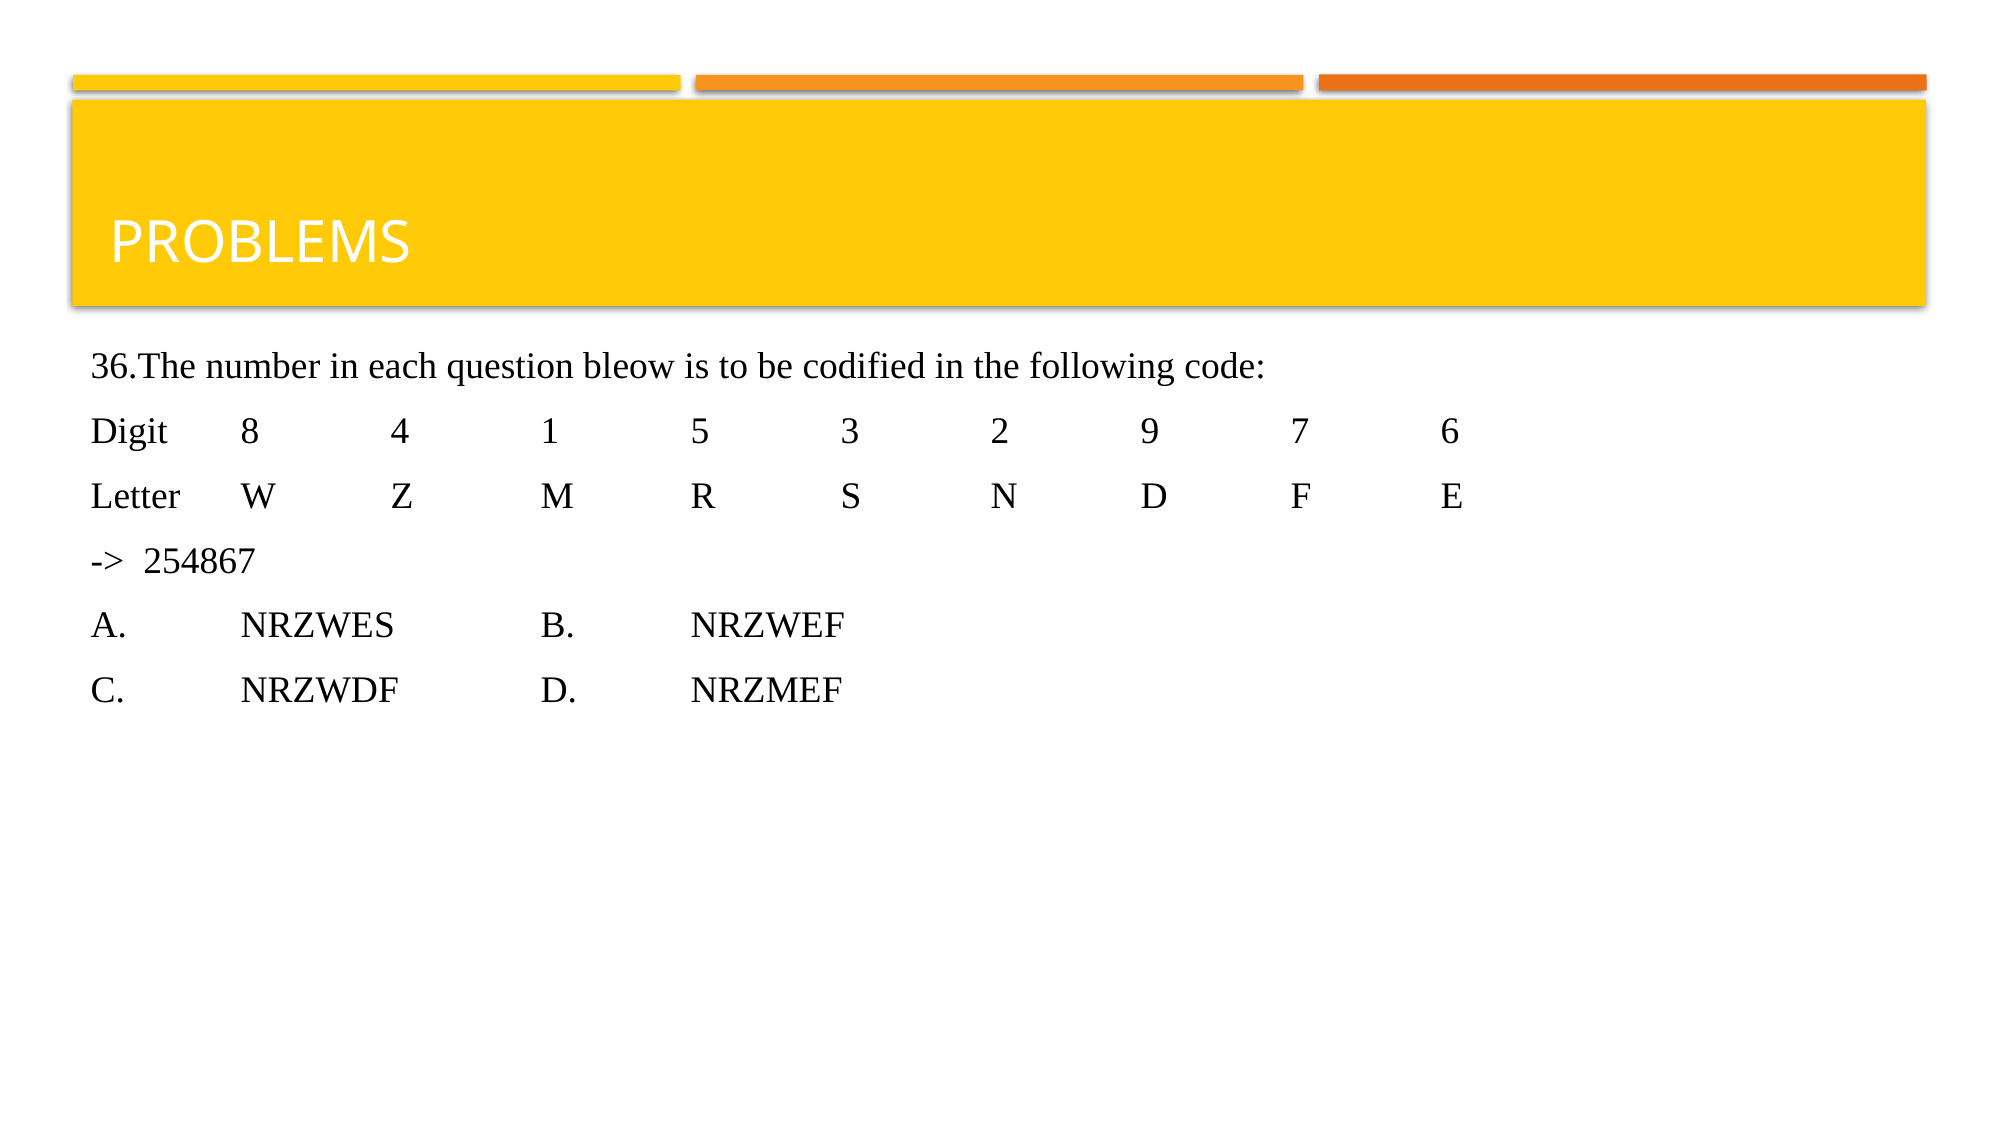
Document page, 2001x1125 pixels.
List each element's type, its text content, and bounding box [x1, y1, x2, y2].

title problems [94, 119, 1904, 282]
text_box 36.The number in each question bleow is to be codified in the following code: Digit 8 4 1 5 3 2 9 7 6 Letter W Z M R S N D F E -> 254867 A. NRZWES B. NRZWEF C. NRZWDF D. NRZMEF [75, 330, 1923, 783]
